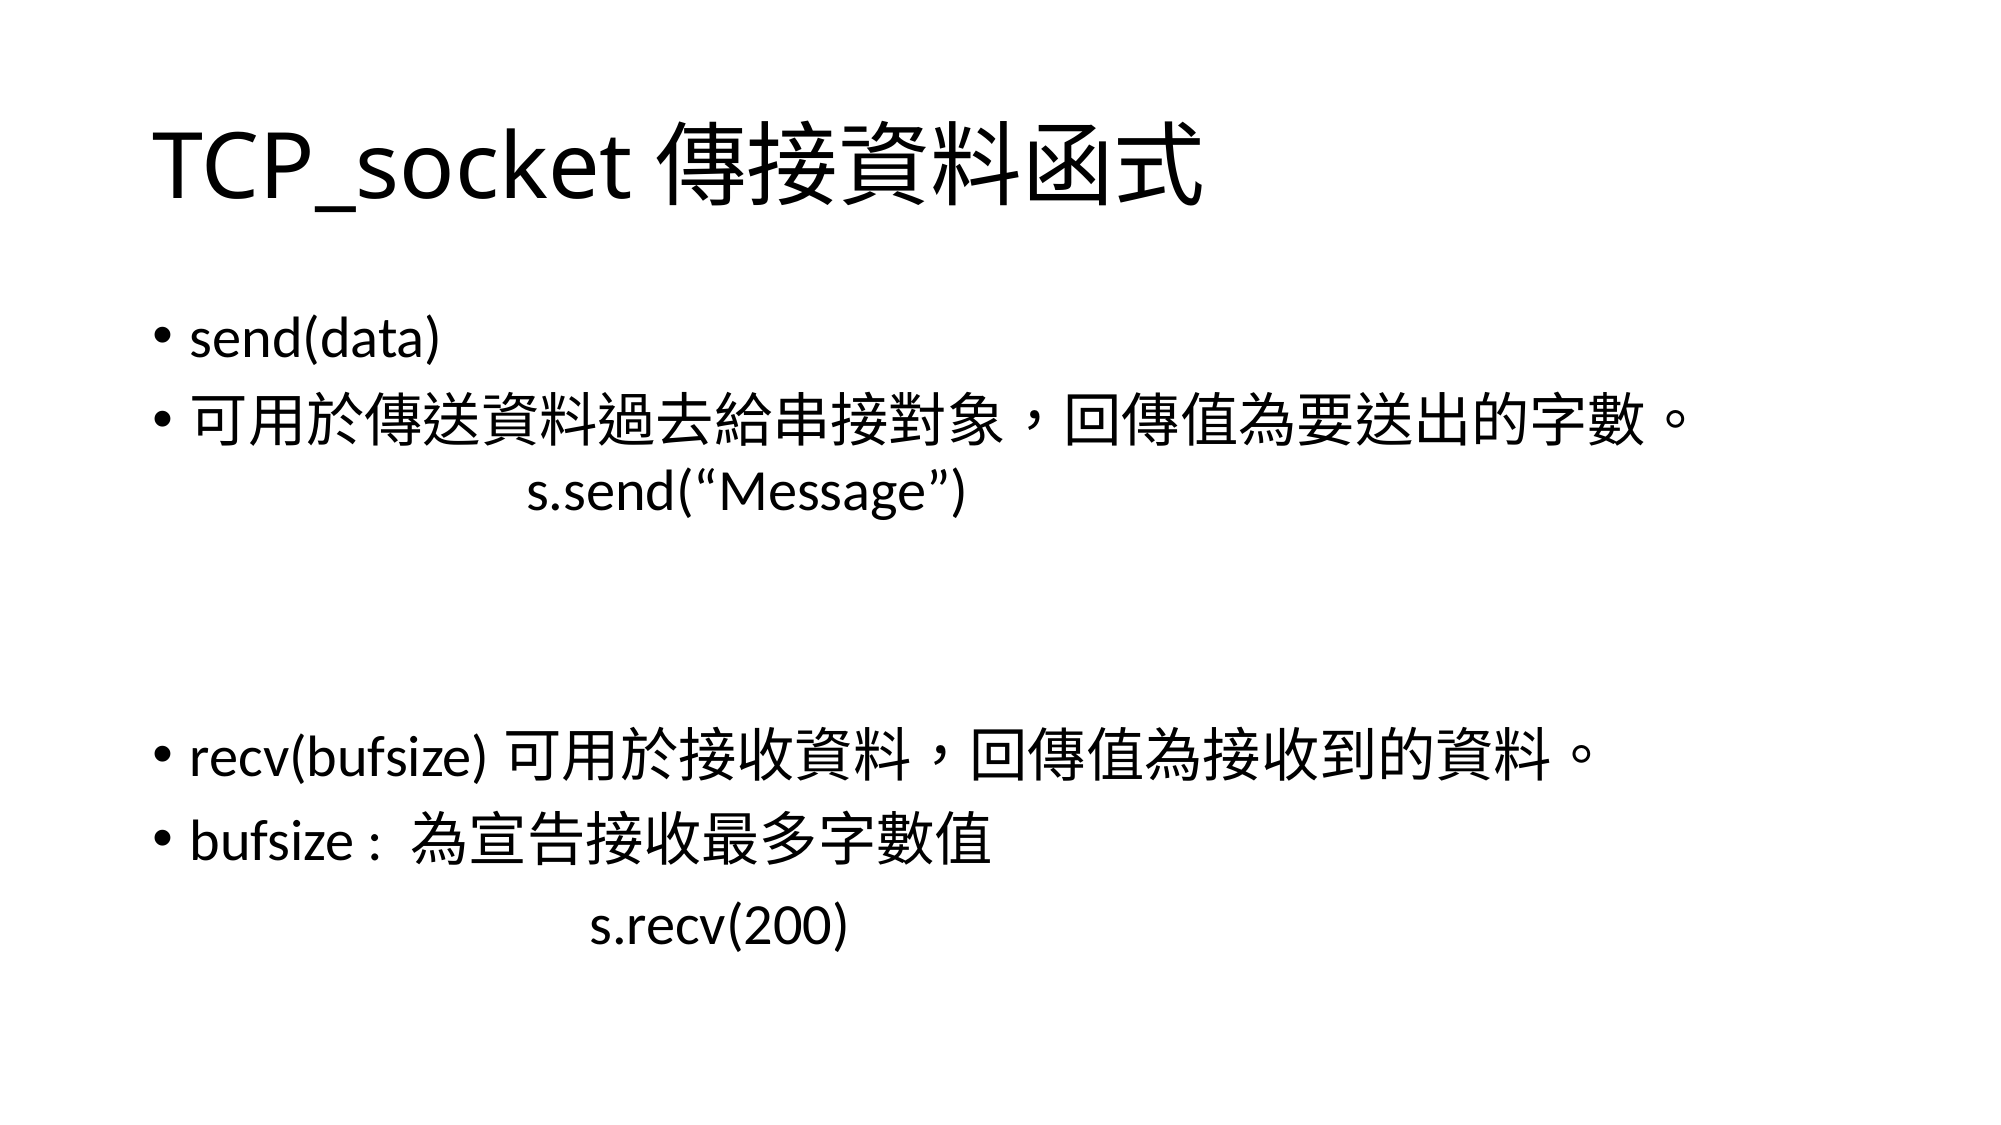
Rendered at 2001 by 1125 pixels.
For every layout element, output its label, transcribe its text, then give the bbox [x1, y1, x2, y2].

text_box s.send(“Message”) [511, 445, 2000, 602]
title TCP_socket傳接資料函式 [137, 59, 1863, 278]
list send(data) 可用於傳送資料過去給串接對象，回傳值為要送出的字數。 recv(bufsize)可用於接收資料，回傳值為接收到的資料。 bufsize : 為宣告接收最多字數值 [137, 299, 1863, 1014]
text_box s.recv(200) [574, 878, 2000, 1036]
